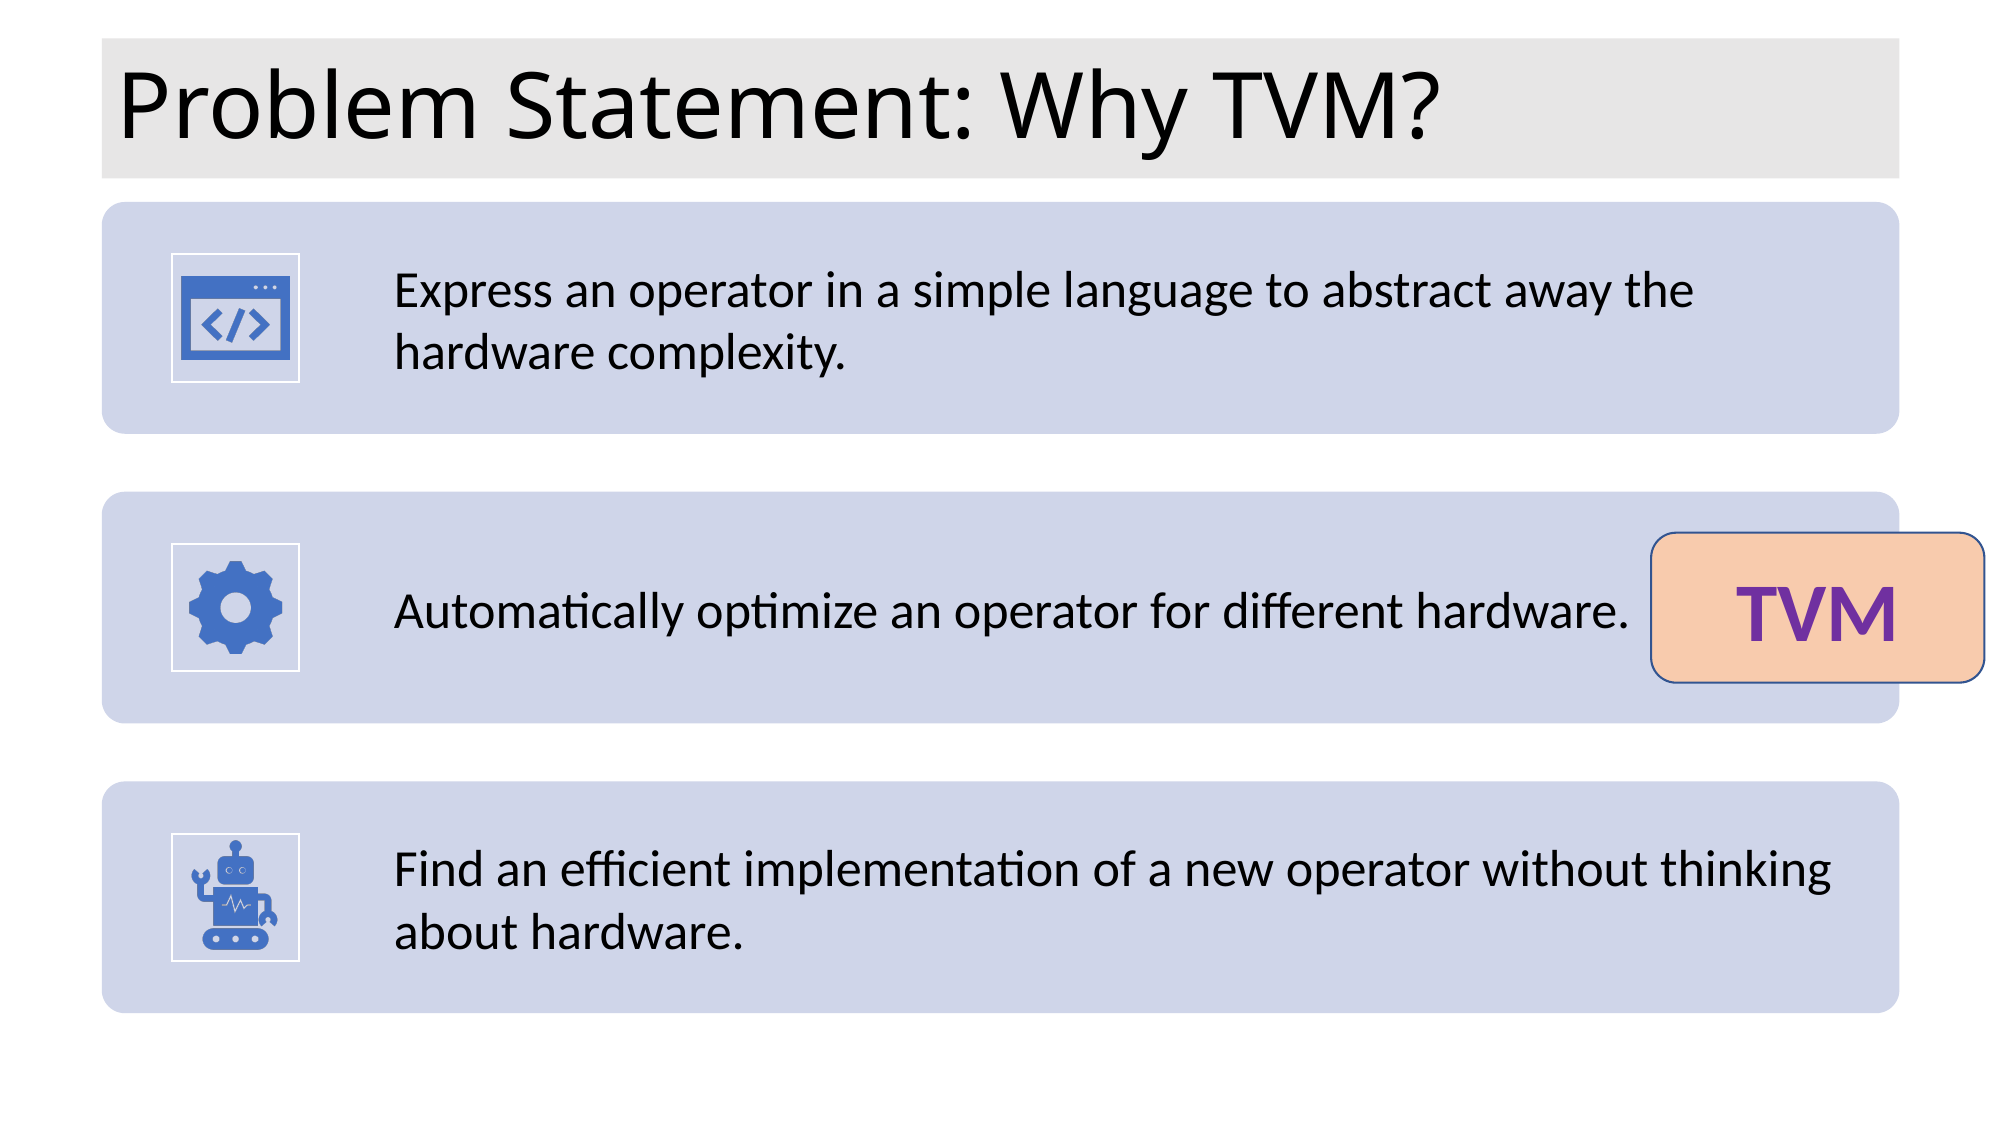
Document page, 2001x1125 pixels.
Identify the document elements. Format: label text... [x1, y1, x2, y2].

title Problem Statement: Why TVM? [101, 38, 1900, 179]
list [101, 201, 1900, 1014]
text_box TVM [1900, 531, 1986, 684]
